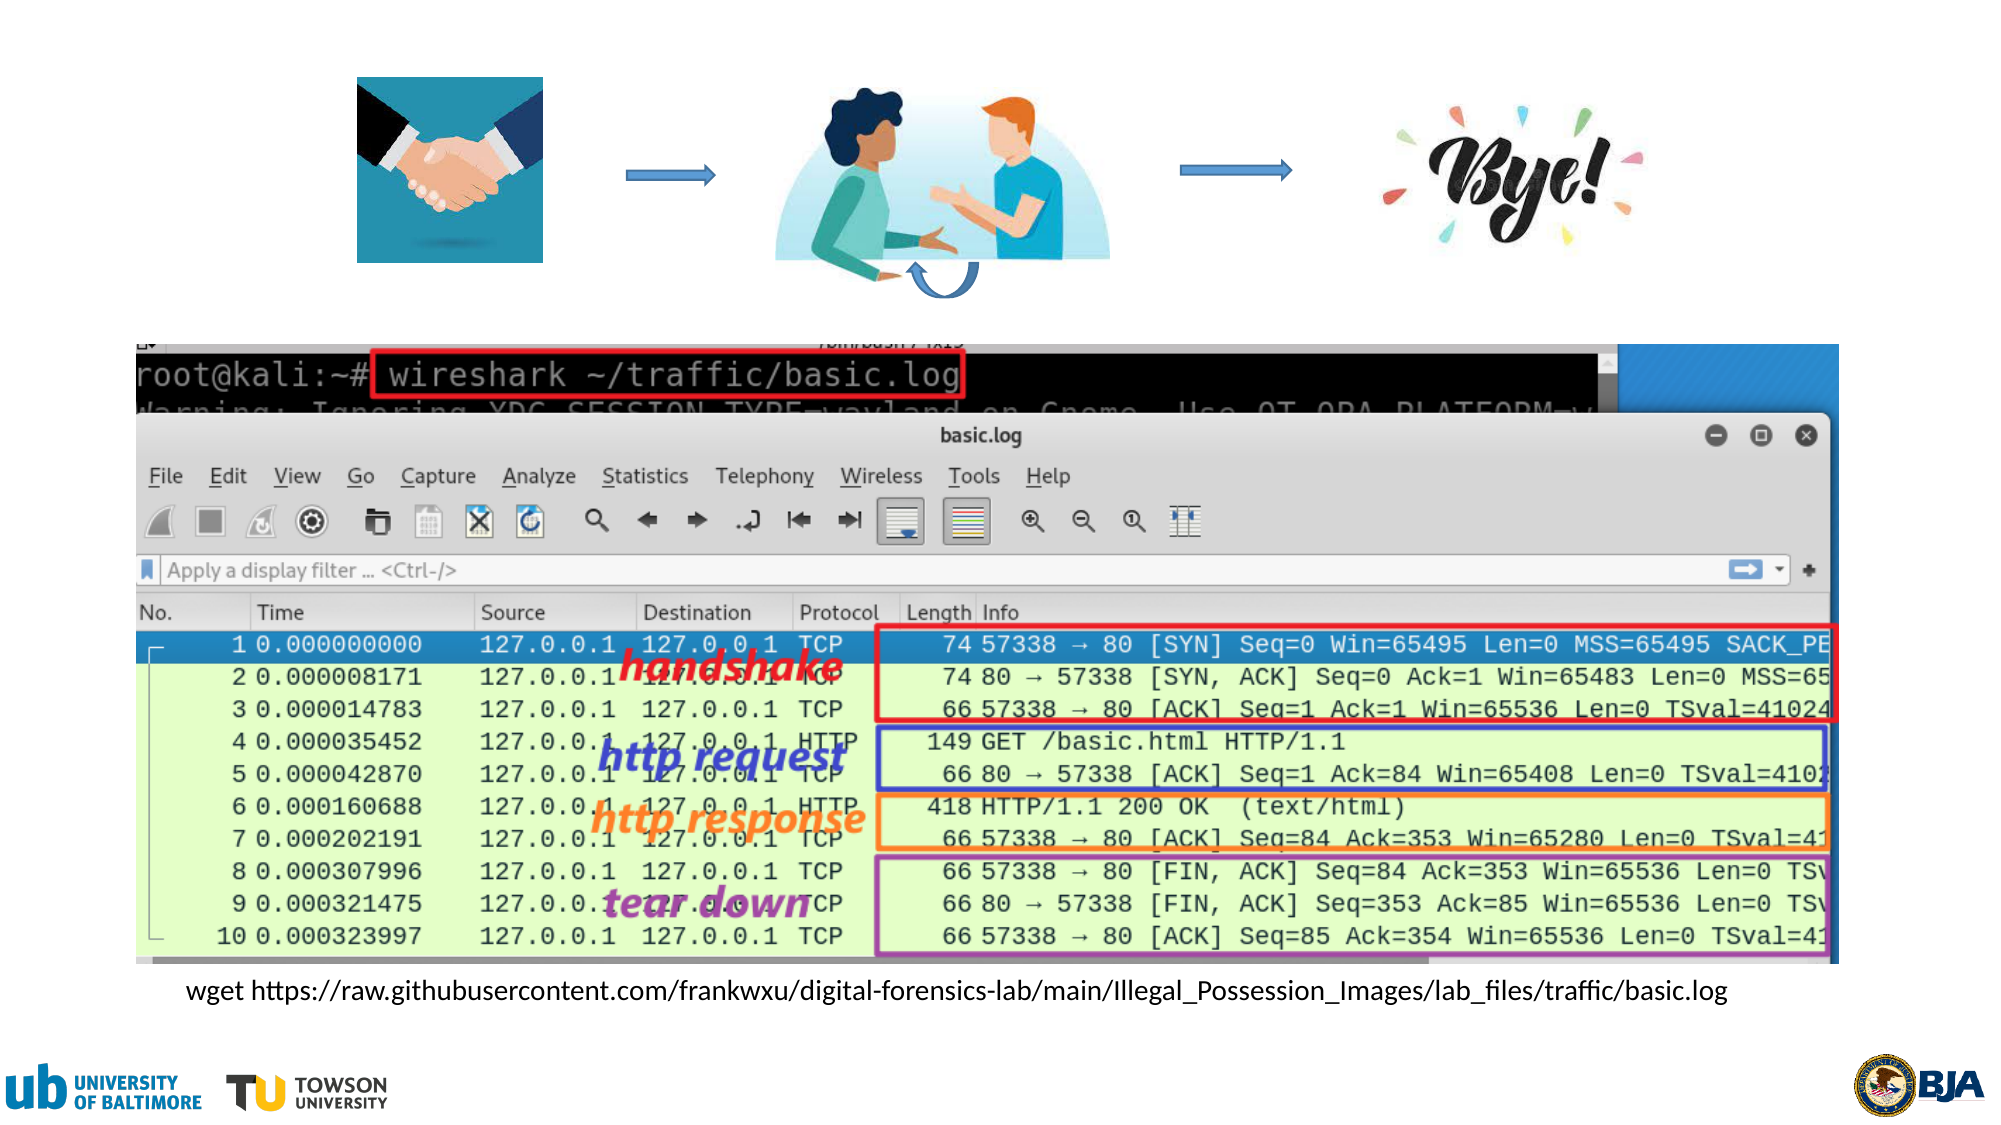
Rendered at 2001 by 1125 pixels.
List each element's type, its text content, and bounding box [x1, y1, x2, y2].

picture [775, 87, 1110, 282]
text_box [1179, 158, 1293, 182]
picture [357, 77, 543, 263]
picture [1854, 1054, 1986, 1117]
picture [1362, 87, 1667, 271]
picture [0, 1031, 407, 1125]
picture [136, 344, 1839, 964]
text_box [914, 282, 975, 299]
text_box [625, 163, 717, 187]
text_box wget https://raw.githubusercontent.com/frankwxu/digital-forensics-lab/main/Illegal_Possession_Images/lab_files/traffic/basic.log [171, 964, 1805, 1014]
